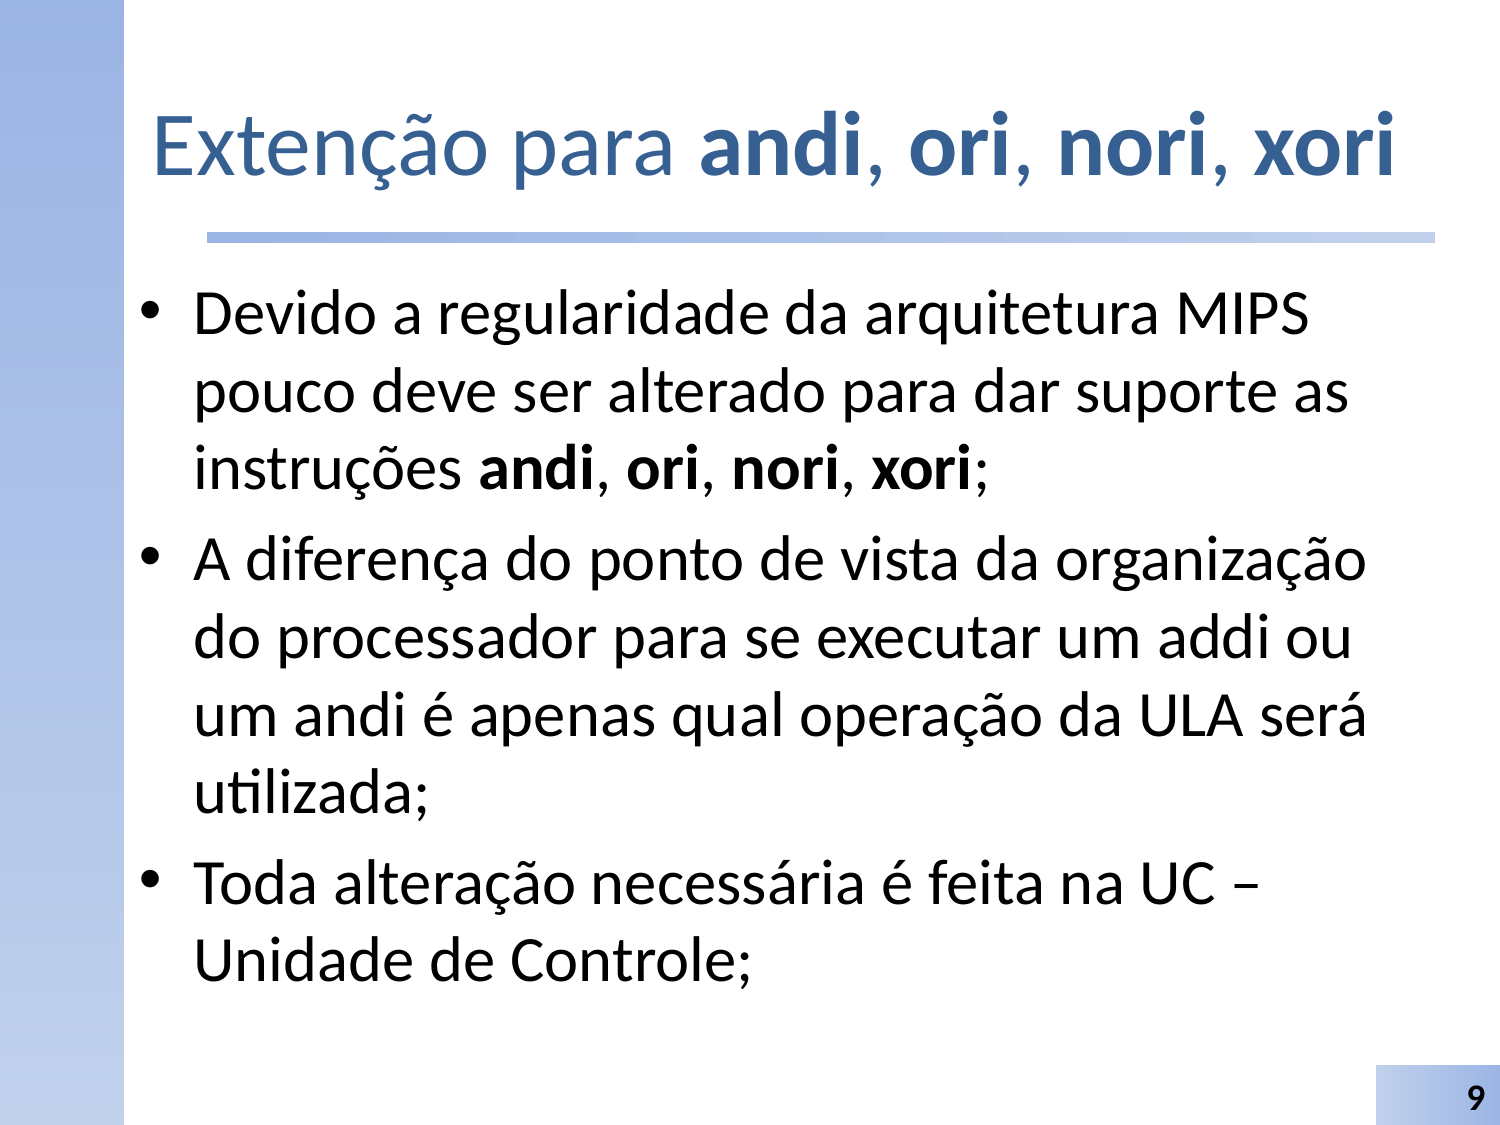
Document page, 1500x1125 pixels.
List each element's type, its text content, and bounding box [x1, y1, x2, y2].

list Devido a regularidade da arquitetura MIPS pouco deve ser alterado para dar suporte as instruções andi, ori, nori, xori; A diferença do ponto de vista da organização do processador para se executar um addi ou um andi é apenas qual operação da ULA será utilizada; Toda alteração necessária é feita na UC – Unidade de Controle; [123, 262, 1425, 1005]
slide_number 9 [1376, 1065, 1500, 1125]
title Extenção para andi, ori, nori, xori [123, 45, 1425, 233]
